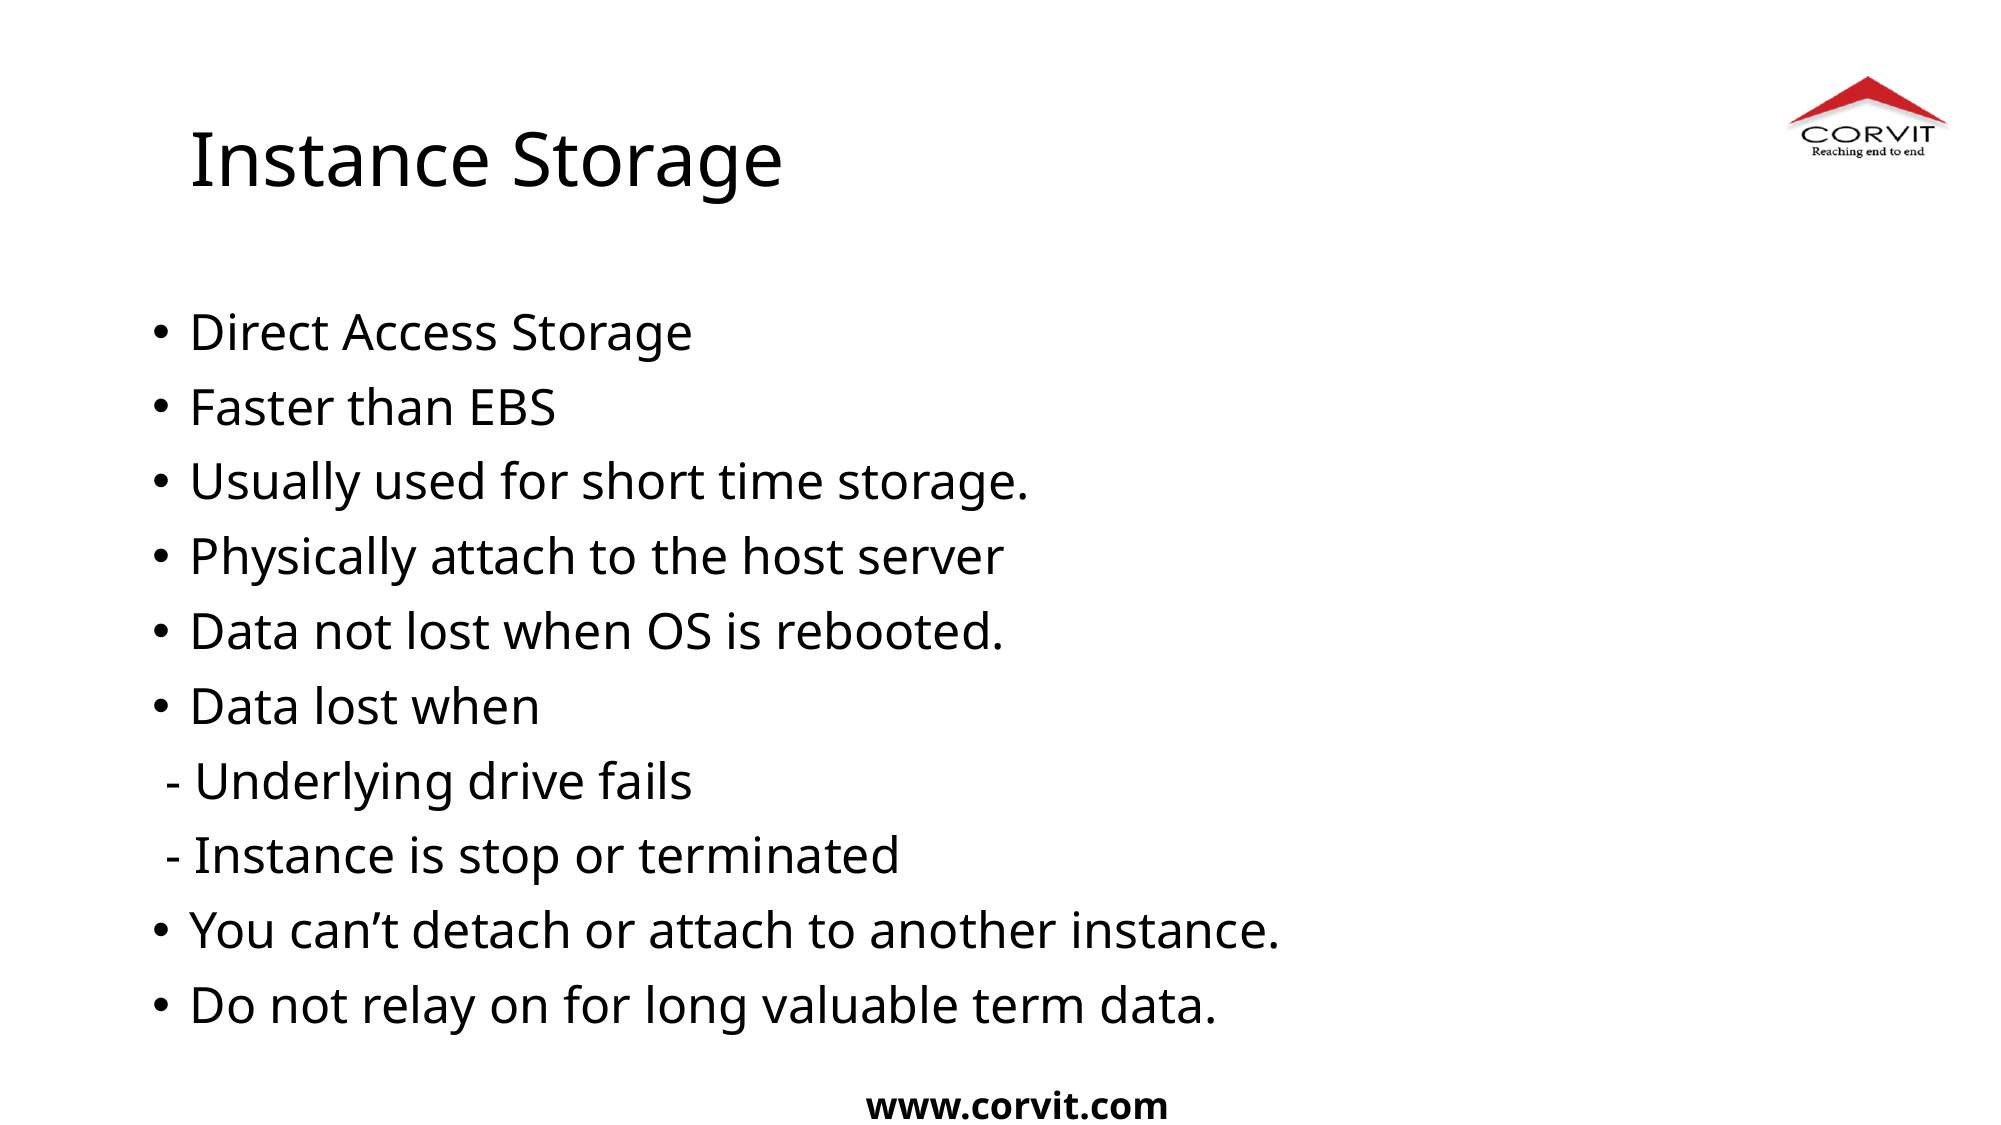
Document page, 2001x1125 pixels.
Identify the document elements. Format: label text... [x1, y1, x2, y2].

title Instance Storage [175, 53, 1901, 271]
text_box www.corvit.com [34, 1074, 2000, 1125]
list Direct Access Storage Faster than EBS Usually used for short time storage. Physically attach to the host server Data not lost when OS is rebooted. Data lost when - Underlying drive fails - Instance is stop or terminated You can’t detach or attach to another instance. Do not relay on for long valuable term data. [137, 299, 1863, 1014]
picture [1783, 73, 1951, 163]
